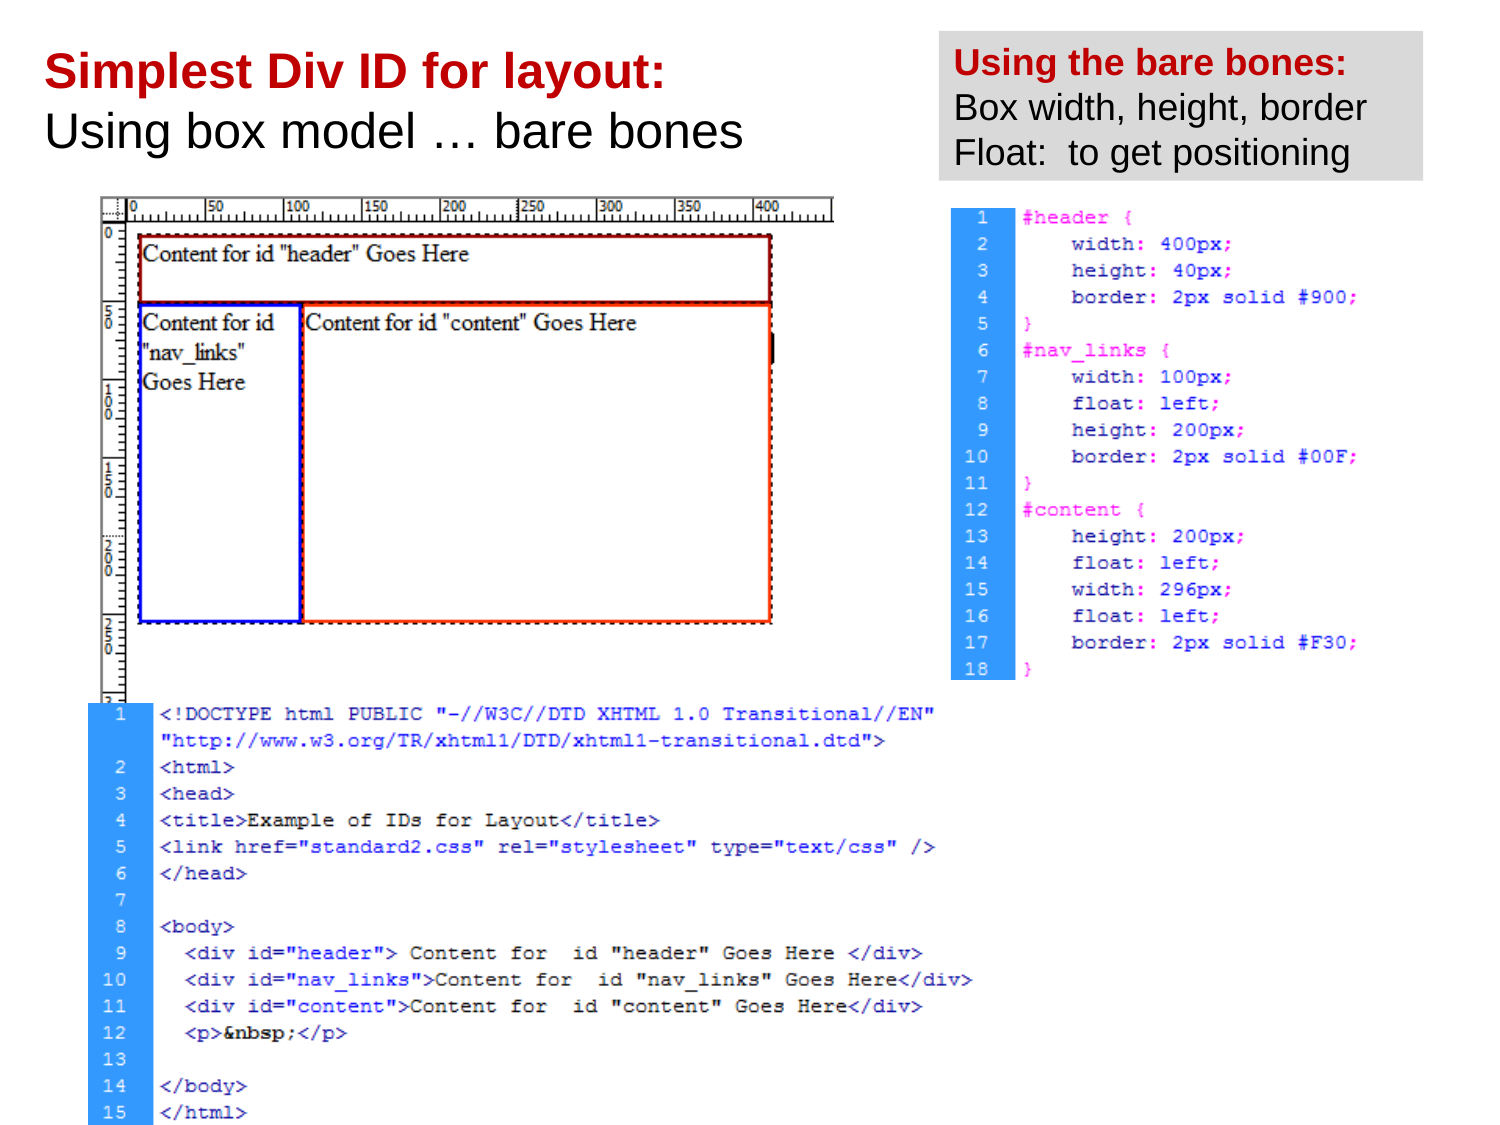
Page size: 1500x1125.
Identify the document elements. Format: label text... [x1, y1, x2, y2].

picture [950, 207, 1444, 681]
text_box Using the bare bones: Box width, height, border Float: to get positioning [938, 30, 1424, 181]
text_box Simplest Div ID for layout: Using box model … bare bones [29, 30, 886, 166]
picture [88, 195, 1009, 1125]
